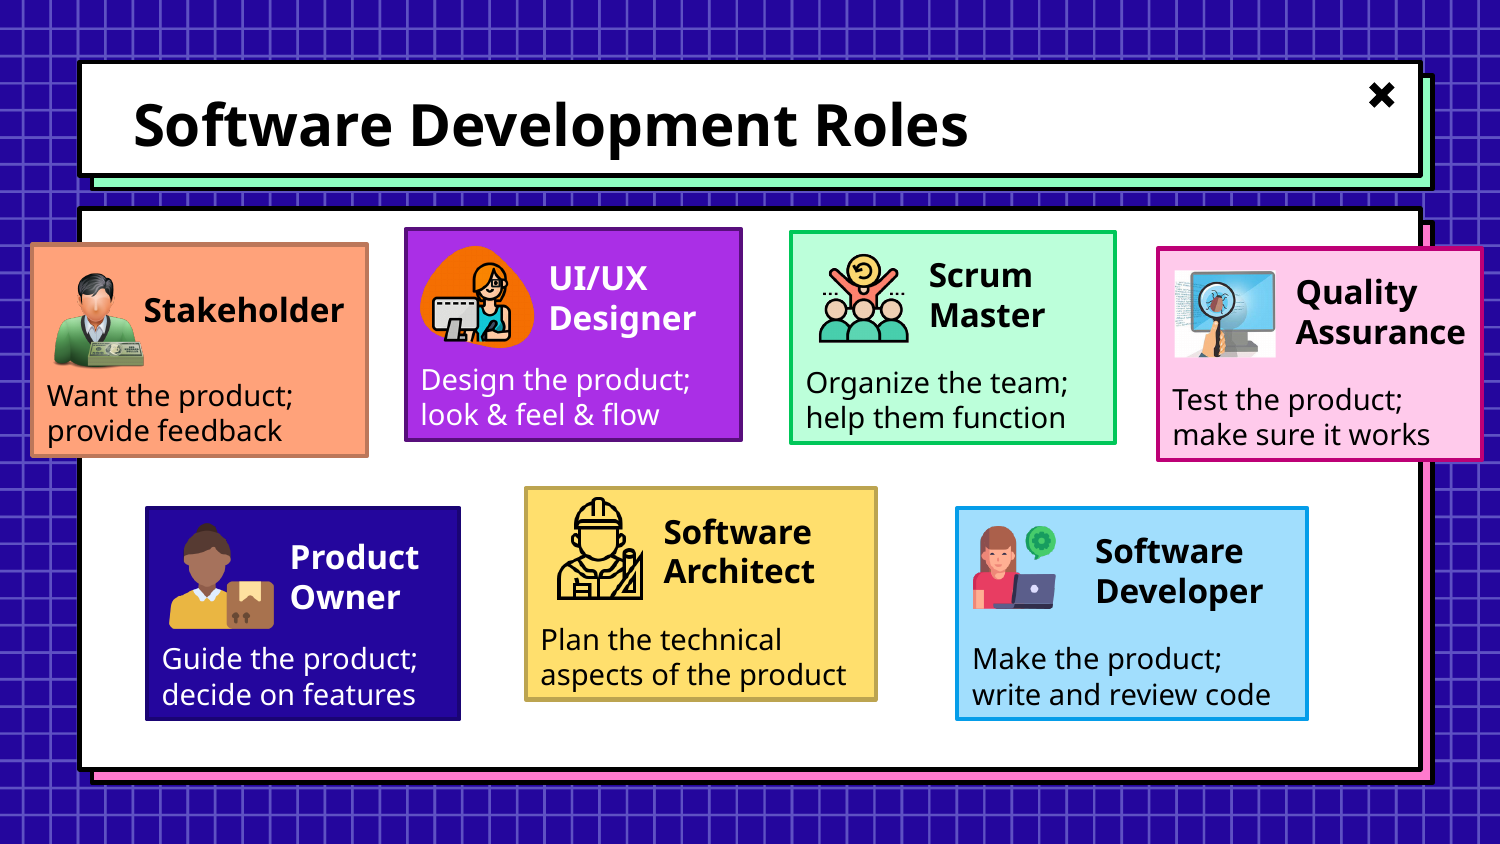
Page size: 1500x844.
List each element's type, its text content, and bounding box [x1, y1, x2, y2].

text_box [1157, 248, 1488, 461]
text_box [146, 507, 478, 720]
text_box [956, 507, 1308, 720]
title Software Development Roles [118, 72, 1382, 167]
picture [0, 0, 1500, 844]
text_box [31, 244, 371, 457]
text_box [405, 228, 742, 441]
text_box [525, 488, 876, 700]
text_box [790, 231, 1121, 444]
